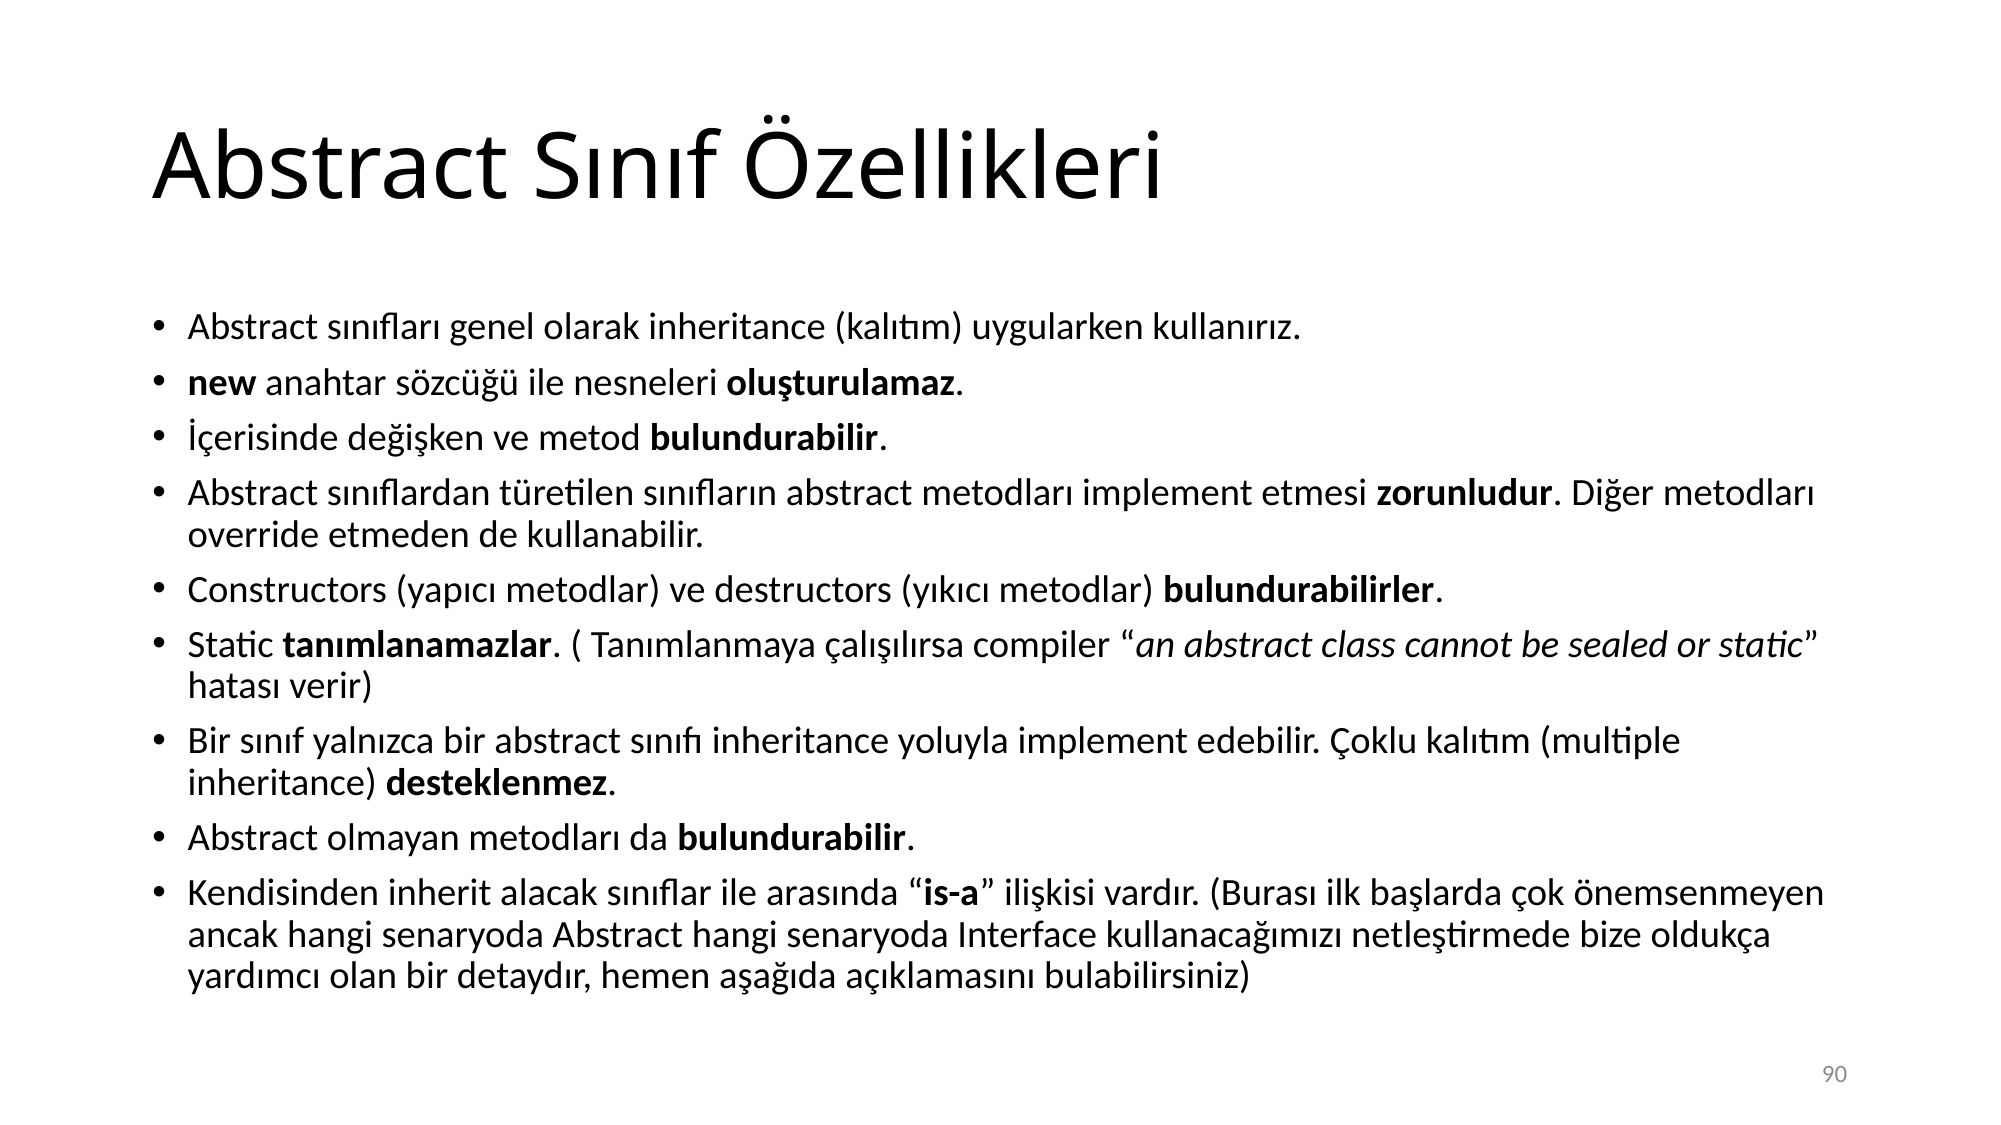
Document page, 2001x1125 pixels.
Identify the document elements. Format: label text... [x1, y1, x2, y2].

list Abstract sınıfları genel olarak inheritance (kalıtım) uygularken kullanırız. new anahtar sözcüğü ile nesneleri oluşturulamaz. İçerisinde değişken ve metod bulundurabilir. Abstract sınıflardan türetilen sınıfların abstract metodları implement etmesi zorunludur. Diğer metodları override etmeden de kullanabilir. Constructors (yapıcı metodlar) ve destructors (yıkıcı metodlar) bulundurabilirler. Static tanımlanamazlar. ( Tanımlanmaya çalışılırsa compiler “an abstract class cannot be sealed or static” hatası verir) Bir sınıf yalnızca bir abstract sınıfı inheritance yoluyla implement edebilir. Çoklu kalıtım (multiple inheritance) desteklenmez. Abstract olmayan metodları da bulundurabilir. Kendisinden inherit alacak sınıflar ile arasında “is-a” ilişkisi vardır. (Burası ilk başlarda çok önemsenmeyen ancak hangi senaryoda Abstract hangi senaryoda Interface kullanacağımızı netleştirmede bize oldukça yardımcı olan bir detaydır, hemen aşağıda açıklamasını bulabilirsiniz) [137, 299, 1863, 1014]
title Abstract Sınıf Özellikleri [137, 59, 1863, 278]
slide_number 90 [1412, 1042, 1863, 1103]
